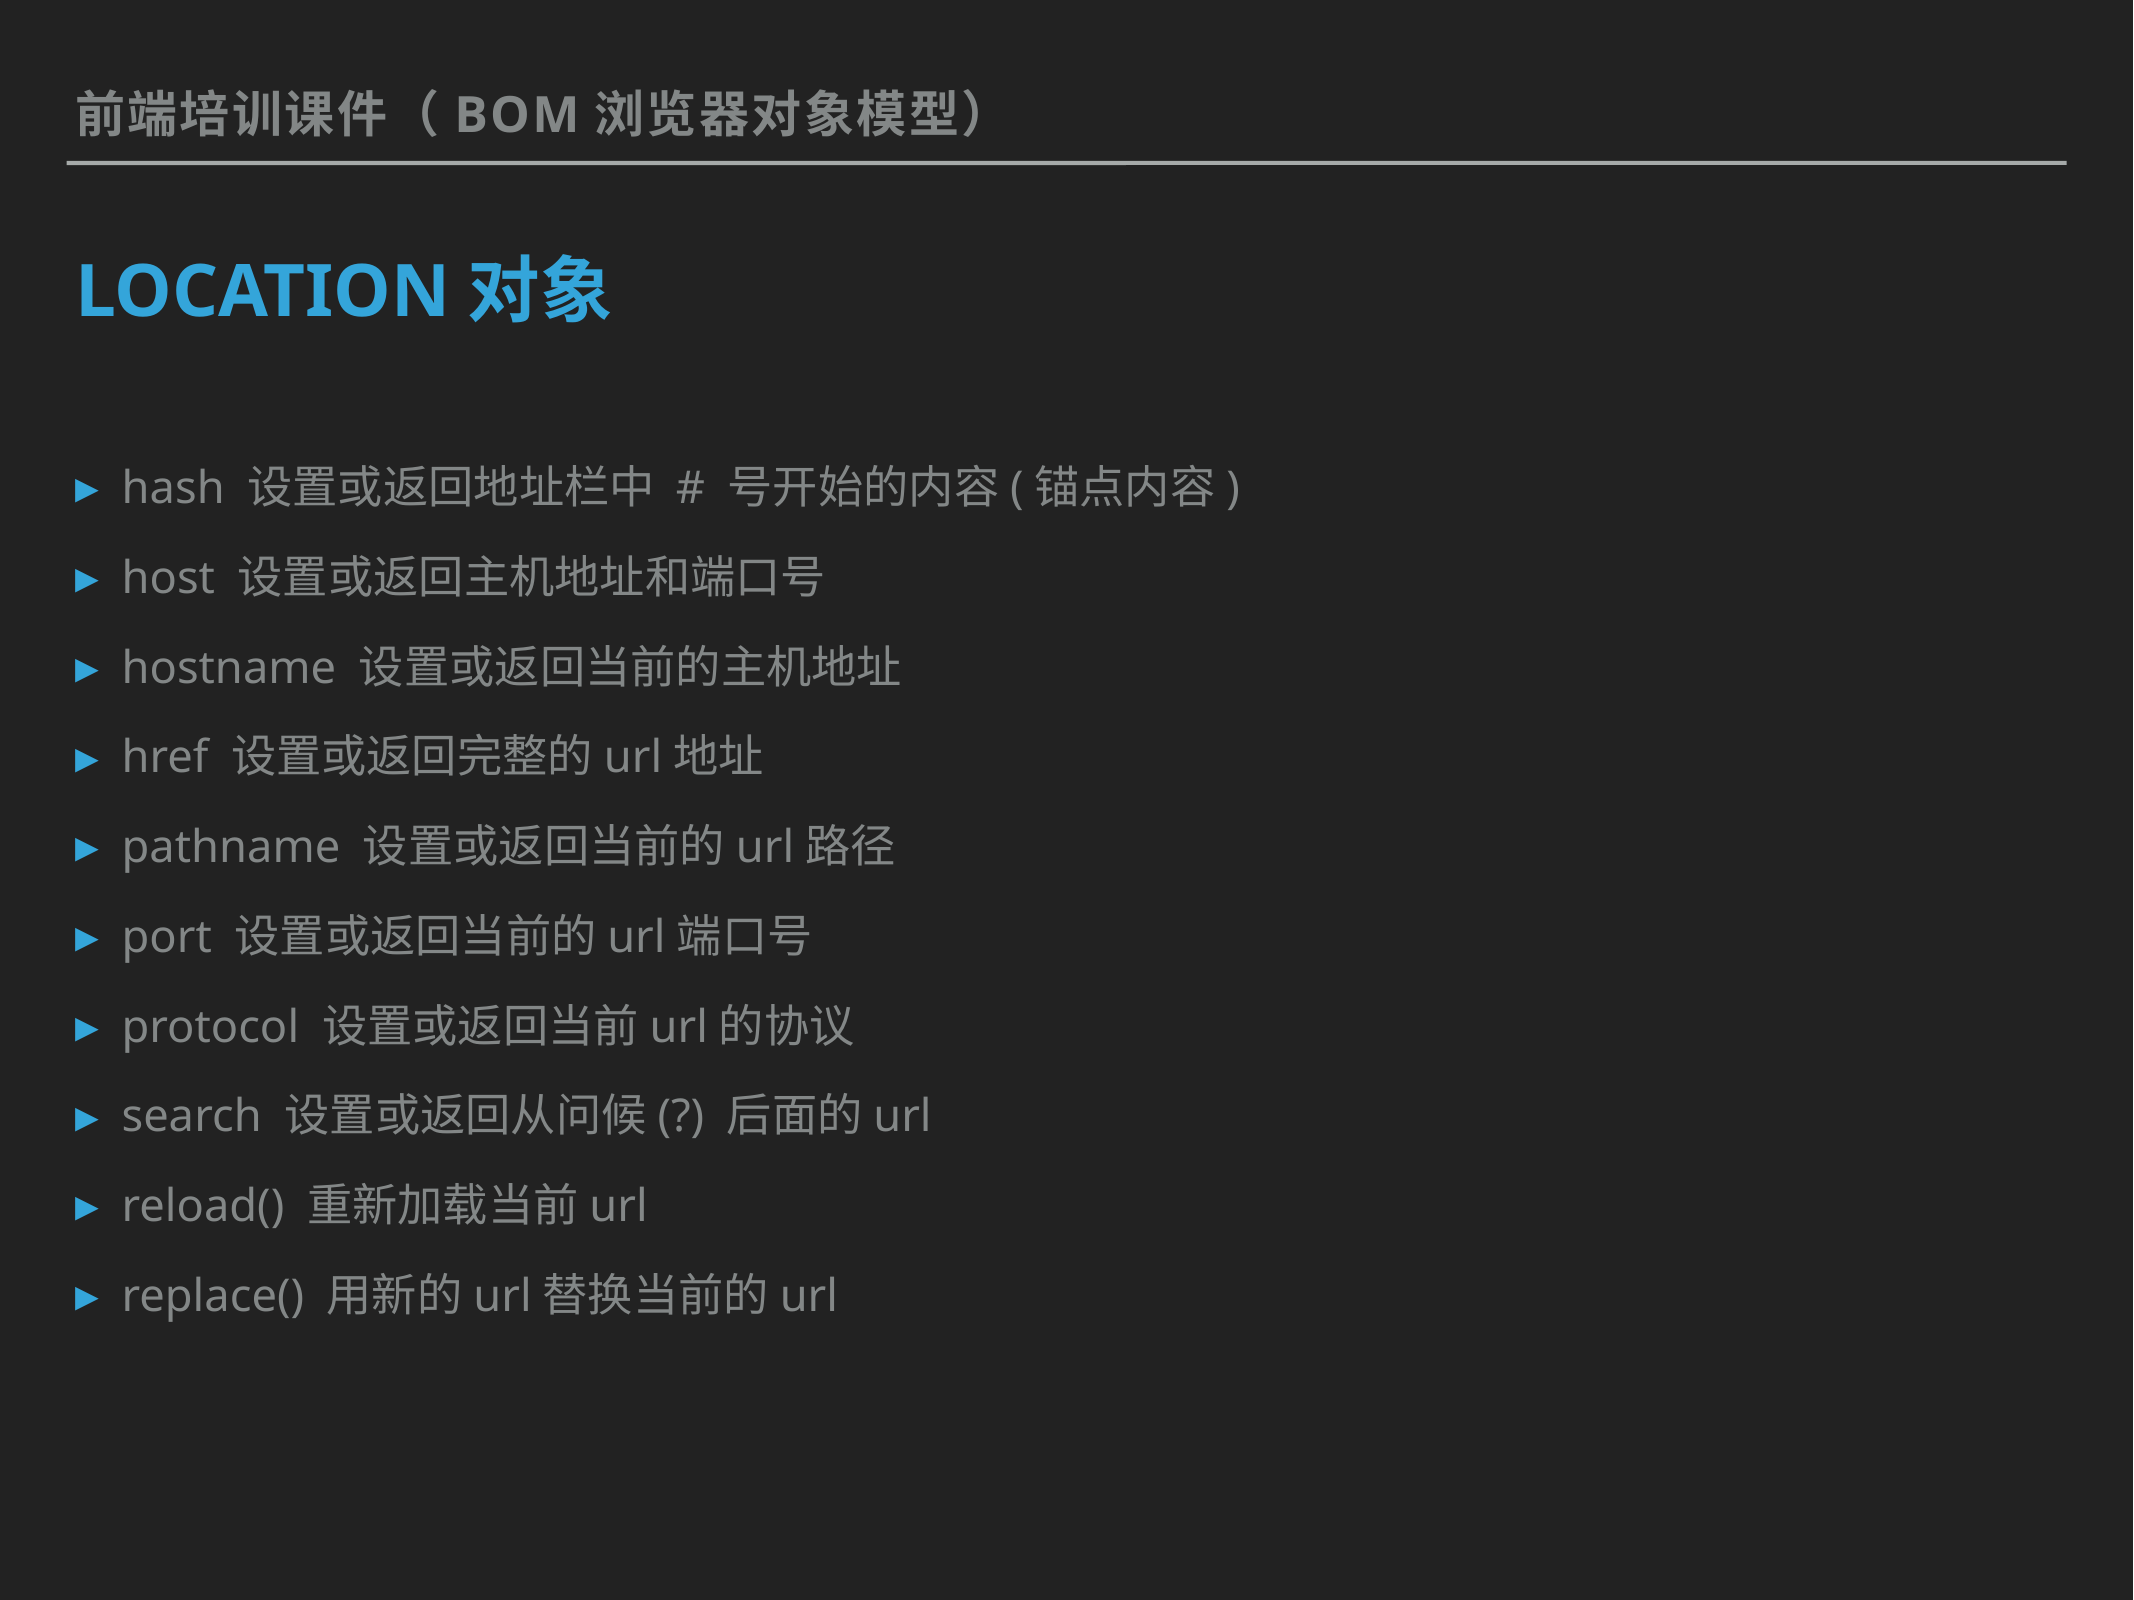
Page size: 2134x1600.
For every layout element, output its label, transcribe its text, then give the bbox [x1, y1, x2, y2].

list hash 设置或返回地址栏中 # 号开始的内容(锚点内容) host 设置或返回主机地址和端口号 hostname 设置或返回当前的主机地址 href 设置或返回完整的url地址 pathname 设置或返回当前的url路径 port 设置或返回当前的url端口号 protocol 设置或返回当前url的协议 search 设置或返回从问候(?) 后面的url reload() 重新加载当前url replace() 用新的url替换当前的url [66, 449, 2068, 1453]
list 前端培训课件（BOM浏览器对象模型） [66, 64, 1901, 151]
title location对象 [66, 251, 2068, 372]
